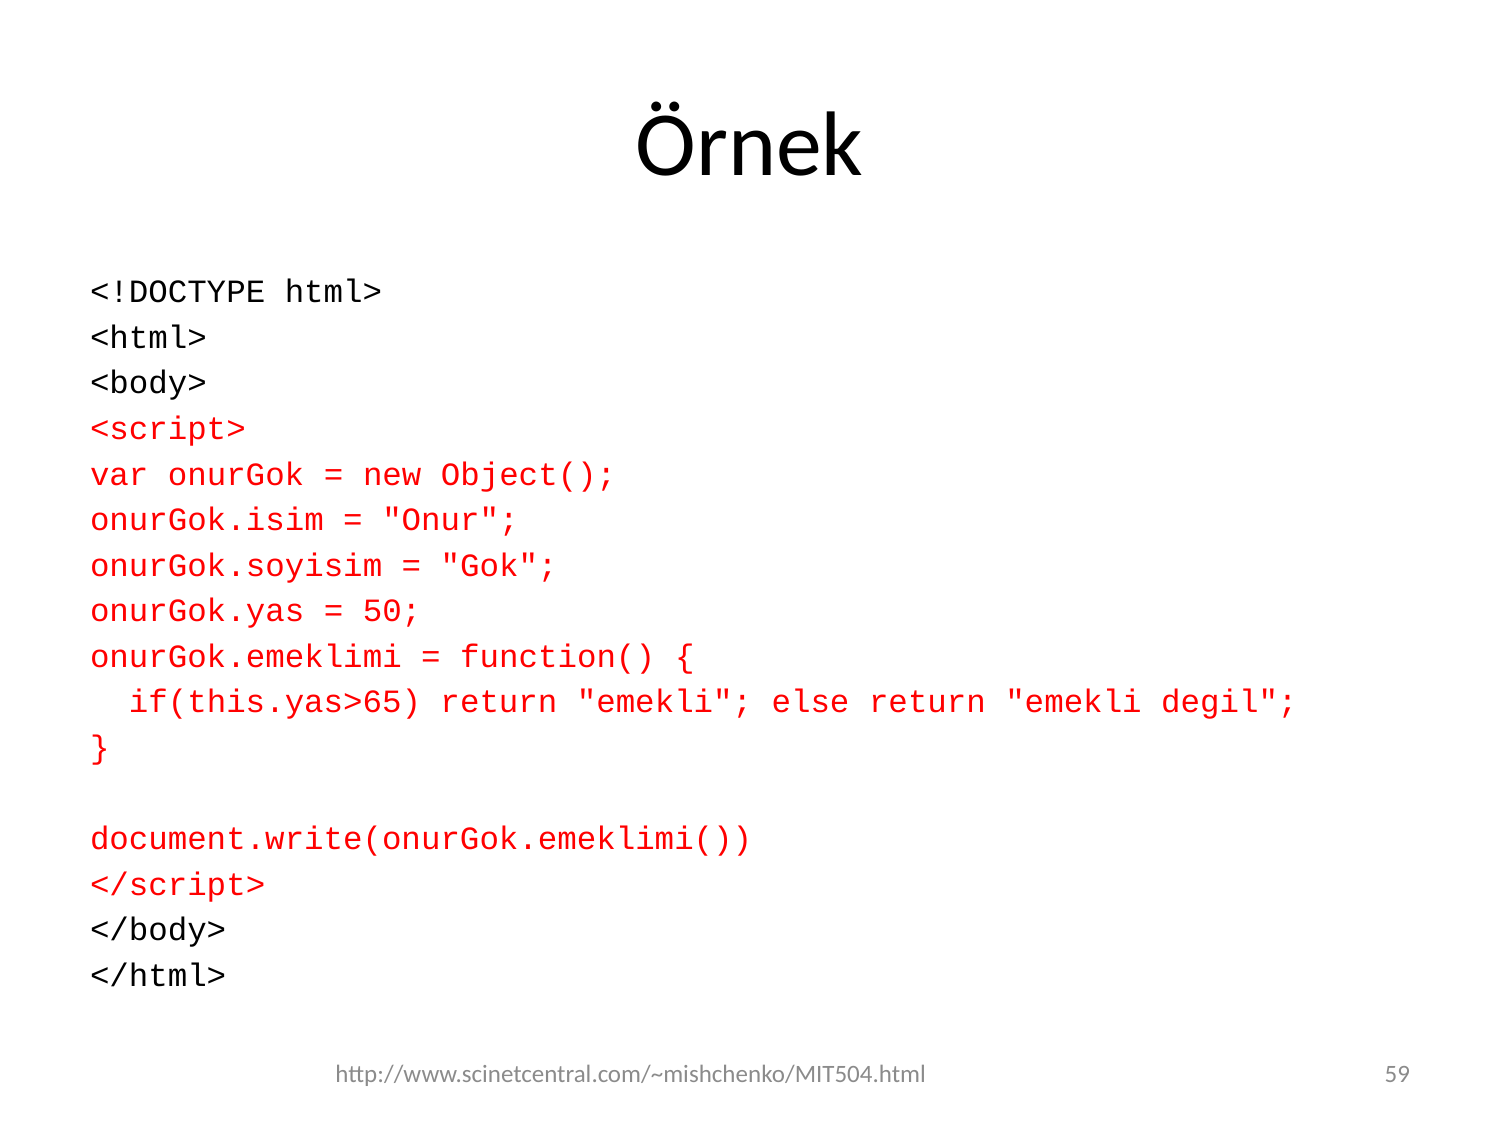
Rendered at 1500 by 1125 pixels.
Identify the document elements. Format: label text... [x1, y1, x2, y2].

footer http://www.scinetcentral.com/~mishchenko/MIT504.html [275, 1042, 988, 1103]
slide_number 59 [1074, 1042, 1425, 1103]
list <!DOCTYPE html> <html> <body> <script> var onurGok = new Object(); onurGok.isim = "Onur"; onurGok.soyisim = "Gok"; onurGok.yas = 50; onurGok.emeklimi = function() { if(this.yas>65) return "emekli"; else return "emekli degil"; } document.write(onurGok.emeklimi()) </script> </body> </html> [75, 262, 1475, 1005]
title Örnek [75, 45, 1425, 233]
